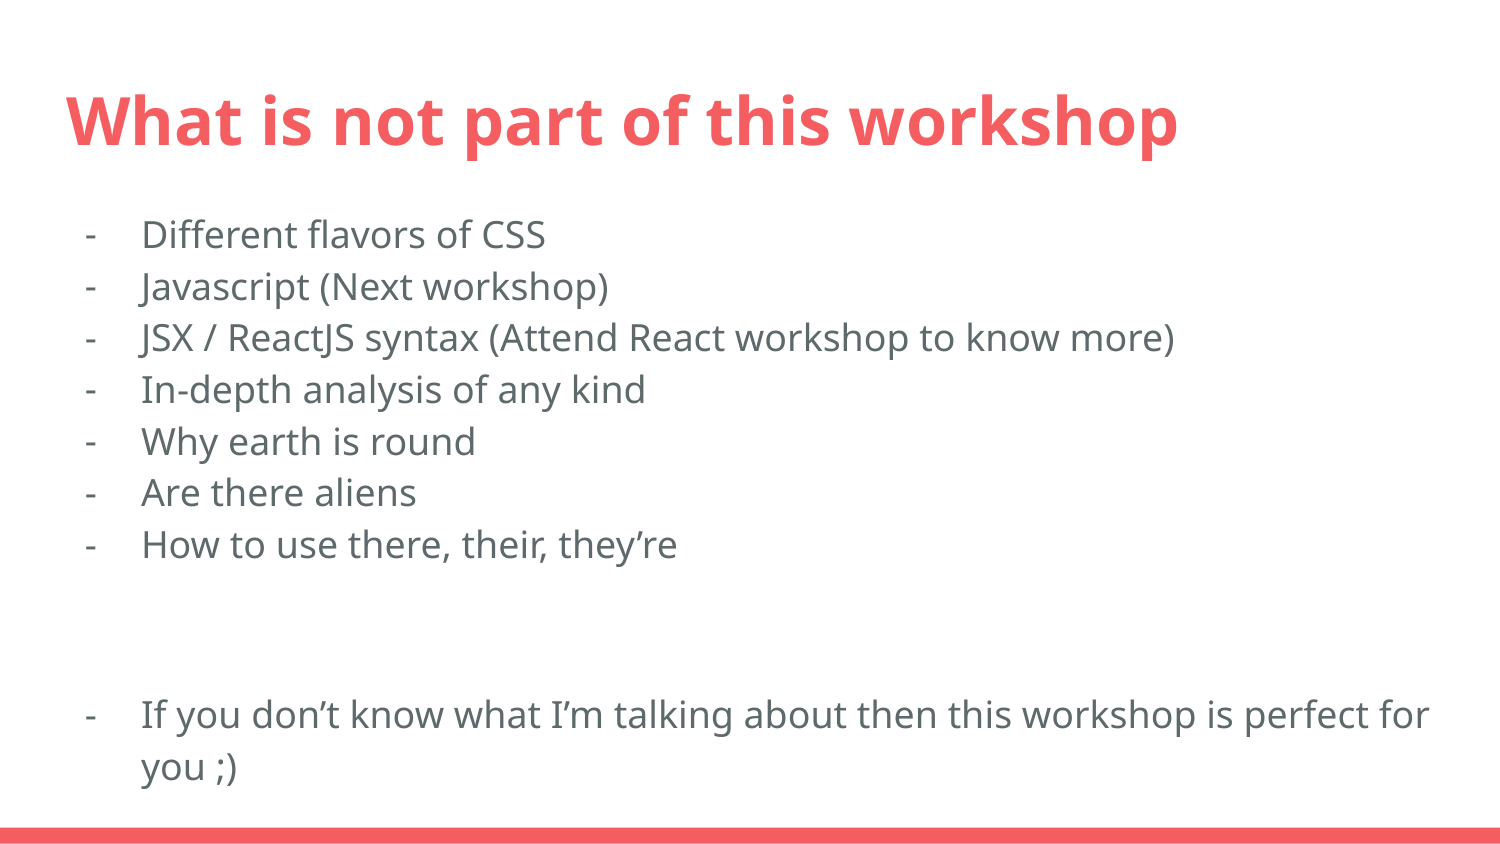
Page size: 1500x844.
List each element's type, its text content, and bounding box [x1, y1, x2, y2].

title What is not part of this workshop [51, 64, 1449, 167]
list Different flavors of CSS Javascript (Next workshop) JSX / ReactJS syntax (Attend React workshop to know more) In-depth analysis of any kind Why earth is round Are there aliens How to use there, their, they’re If you don’t know what I’m talking about then this workshop is perfect for you ;) [51, 189, 1449, 750]
